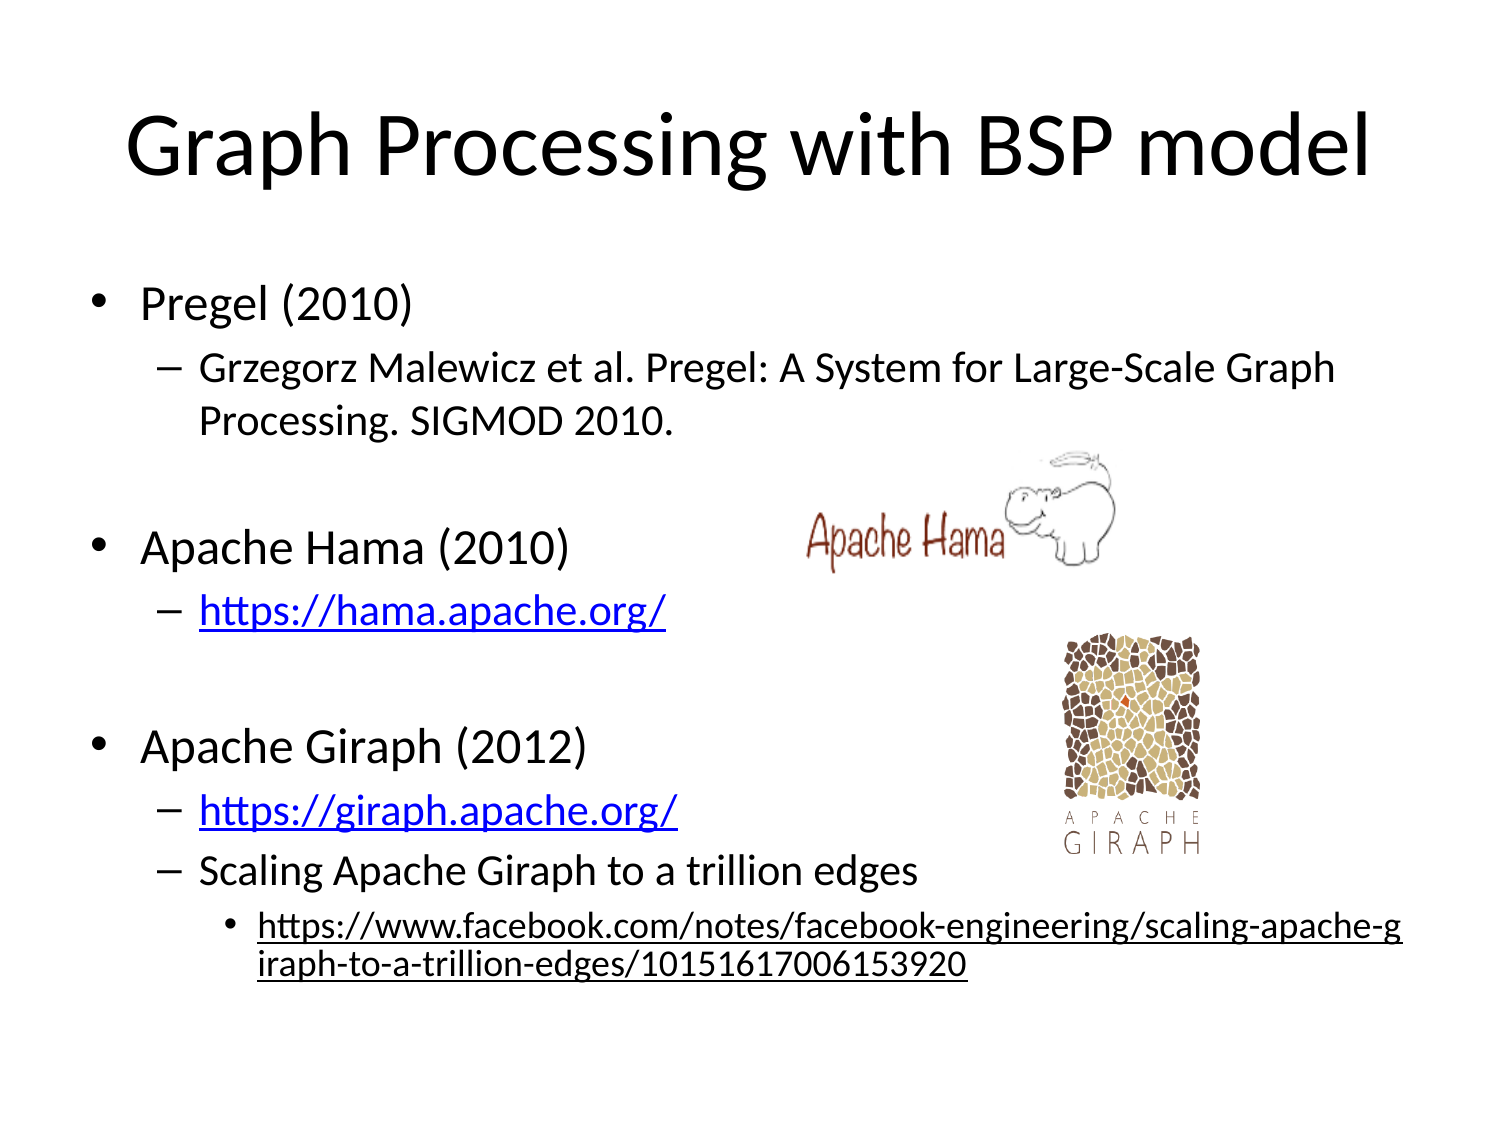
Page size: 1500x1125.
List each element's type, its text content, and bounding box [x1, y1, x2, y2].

picture [792, 449, 1126, 579]
title Graph Processing with BSP model [75, 45, 1425, 233]
list Pregel (2010) Grzegorz Malewicz et al. Pregel: A System for Large-Scale Graph Processing. SIGMOD 2010. Apache Hama (2010) https://hama.apache.org/ Apache Giraph (2012) https://giraph.apache.org/ Scaling Apache Giraph to a trillion edges https://www.facebook.com/notes/facebook-engineering/scaling-apache-giraph-to-a-trillion-edges/10151617006153920 [75, 262, 1425, 1005]
picture [1062, 633, 1200, 854]
